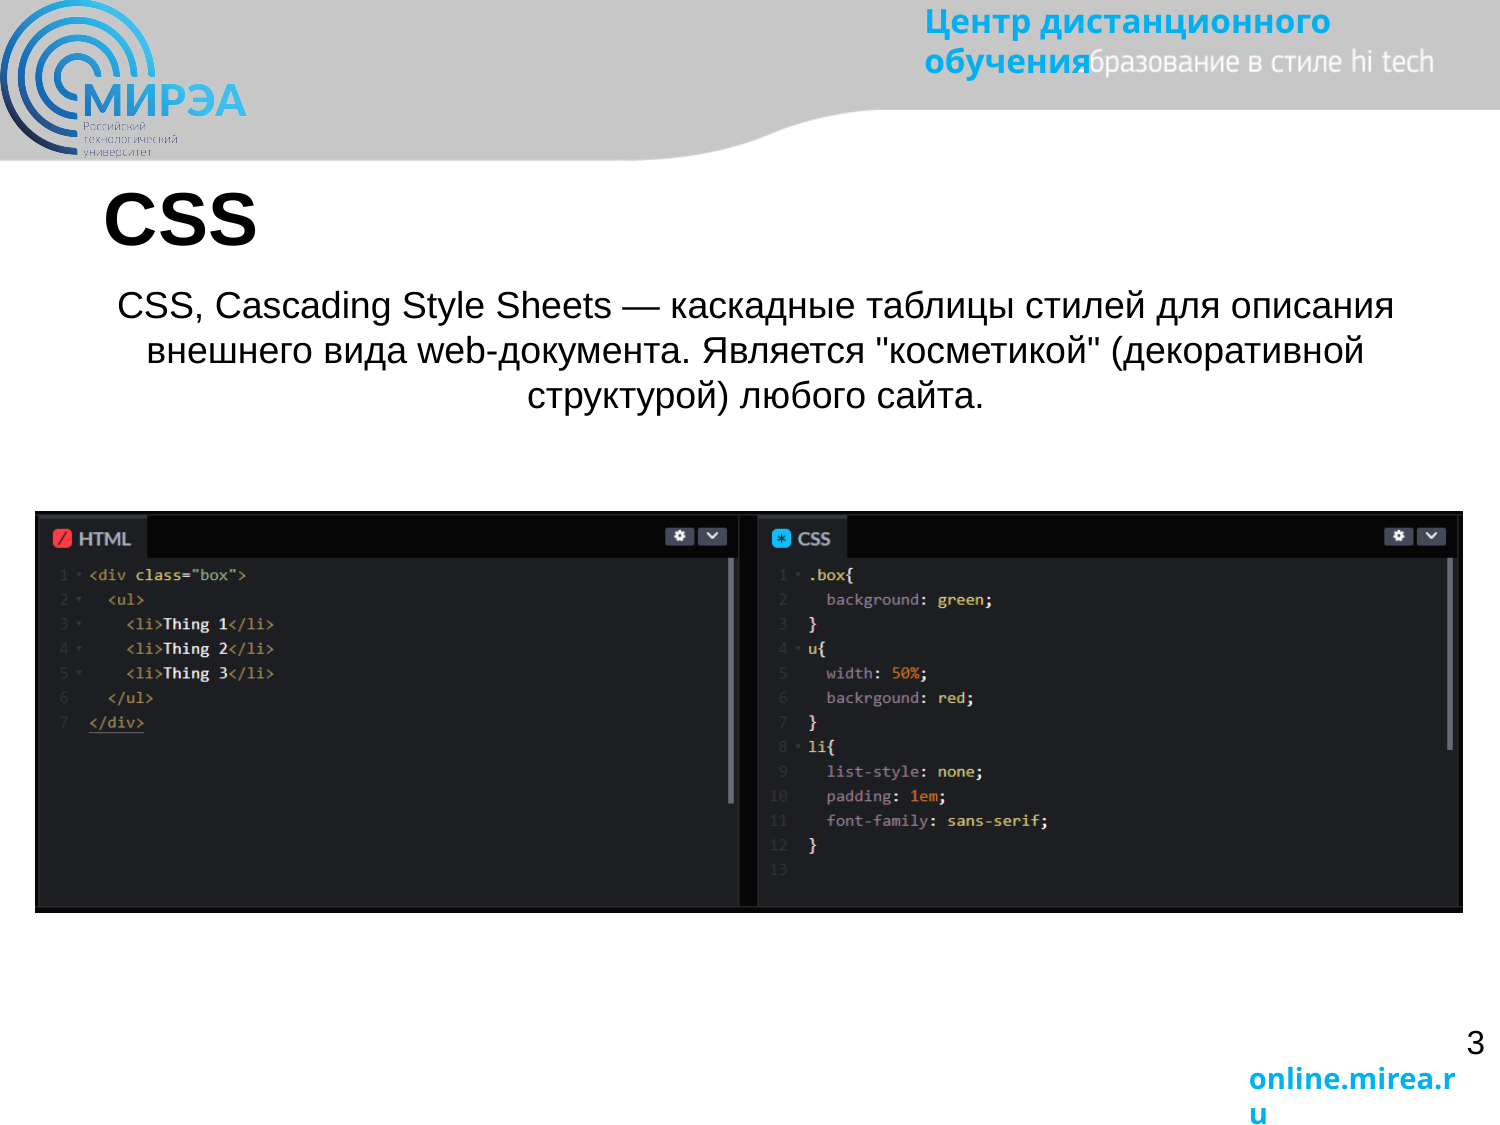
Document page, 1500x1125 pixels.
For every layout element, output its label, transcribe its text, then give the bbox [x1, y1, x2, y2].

picture [35, 511, 1463, 913]
text_box CSS [88, 180, 1439, 268]
text_box 3 [1149, 1013, 1500, 1058]
picture [0, 0, 247, 159]
text_box CSS, Cascading Style Sheets — каскадные таблицы стилей для описания внешнего вида web-документа. Является "косметикой" (декоративной структурой) любого сайта. [89, 273, 1424, 424]
